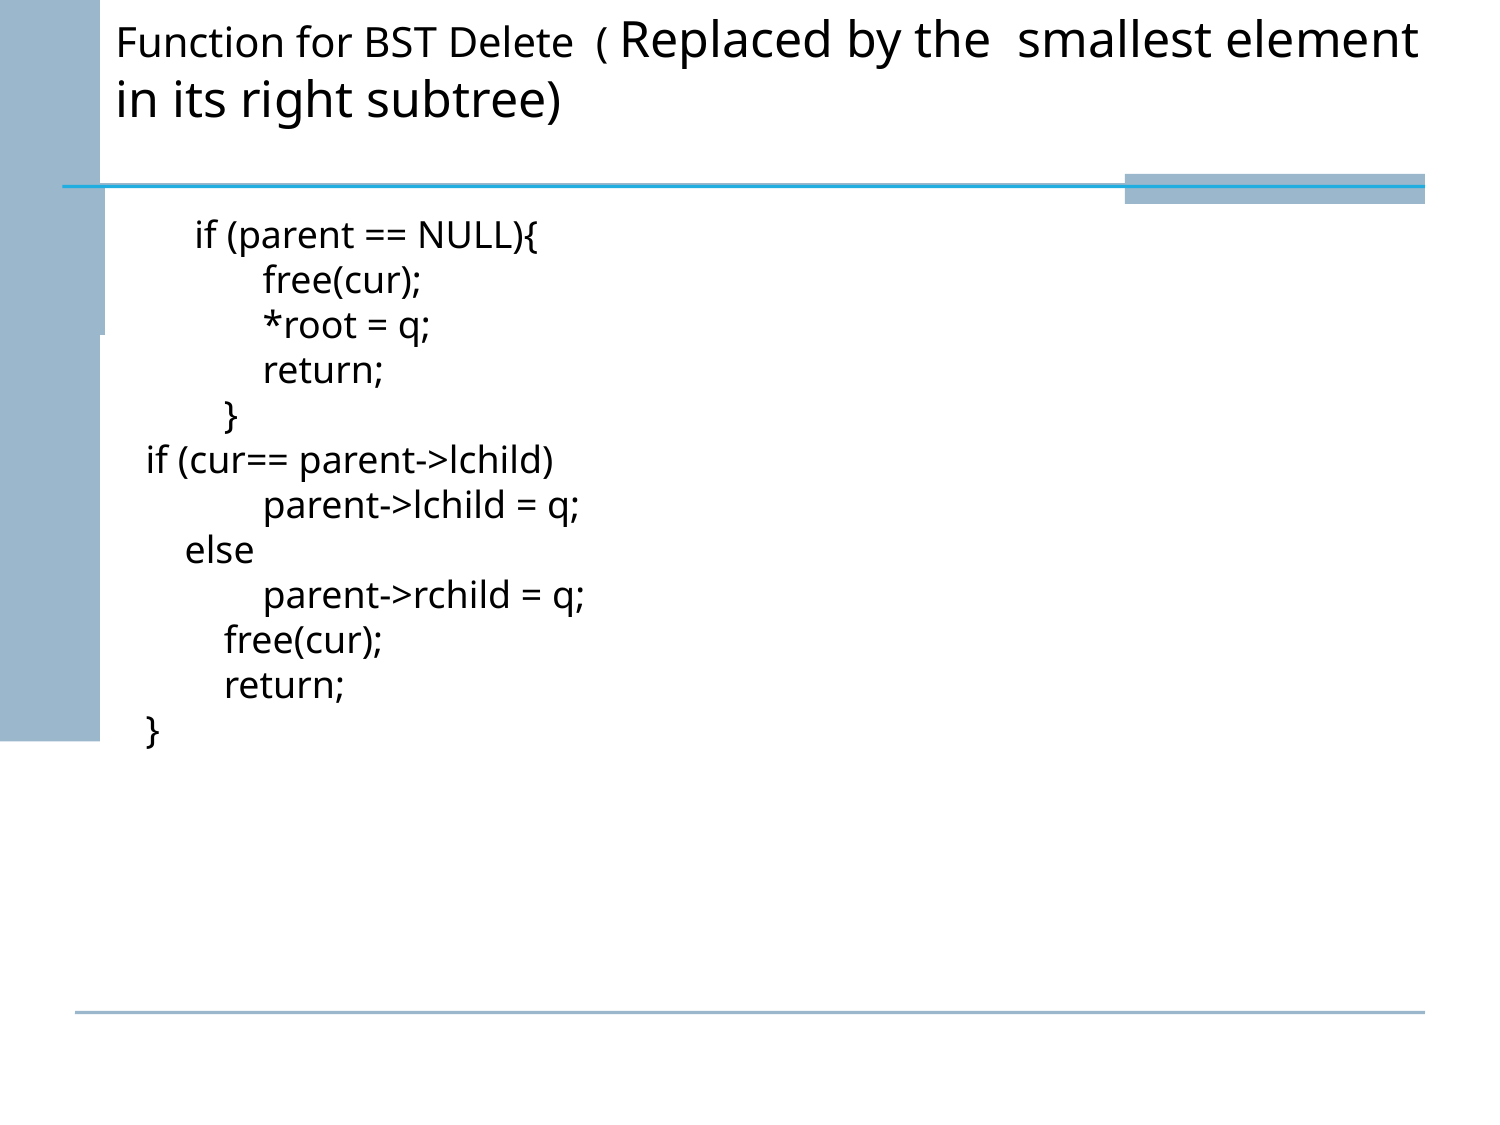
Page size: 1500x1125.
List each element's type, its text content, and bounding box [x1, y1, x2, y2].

text_box if (parent == NULL){ free(cur); *root = q; return; } if (cur== parent->lchild) parent->lchild = q; else parent->rchild = q; free(cur); return; } [130, 203, 881, 759]
text_box Function for BST Delete ( Replaced by the smallest element in its right subtree) [100, 0, 1440, 135]
